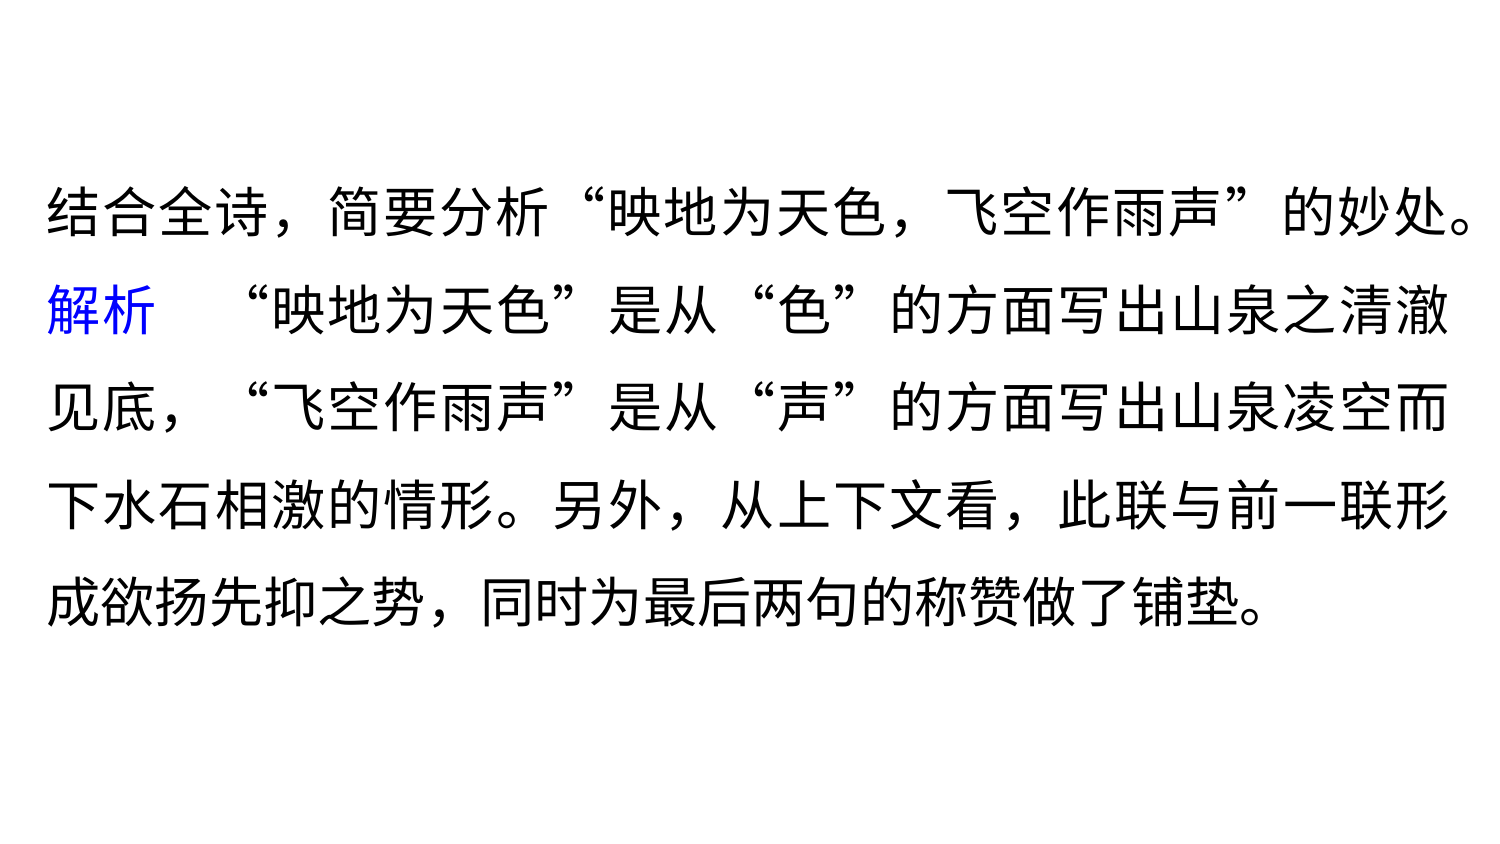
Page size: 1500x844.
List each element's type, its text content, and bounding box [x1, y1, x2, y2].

text_box 结合全诗，简要分析“映地为天色，飞空作雨声”的妙处。 解析 “映地为天色”是从“色”的方面写出山泉之清澈见底，“飞空作雨声”是从“声”的方面写出山泉凌空而下水石相激的情形。另外，从上下文看，此联与前一联形成欲扬先抑之势，同时为最后两句的称赞做了铺垫。 [31, 138, 1465, 641]
